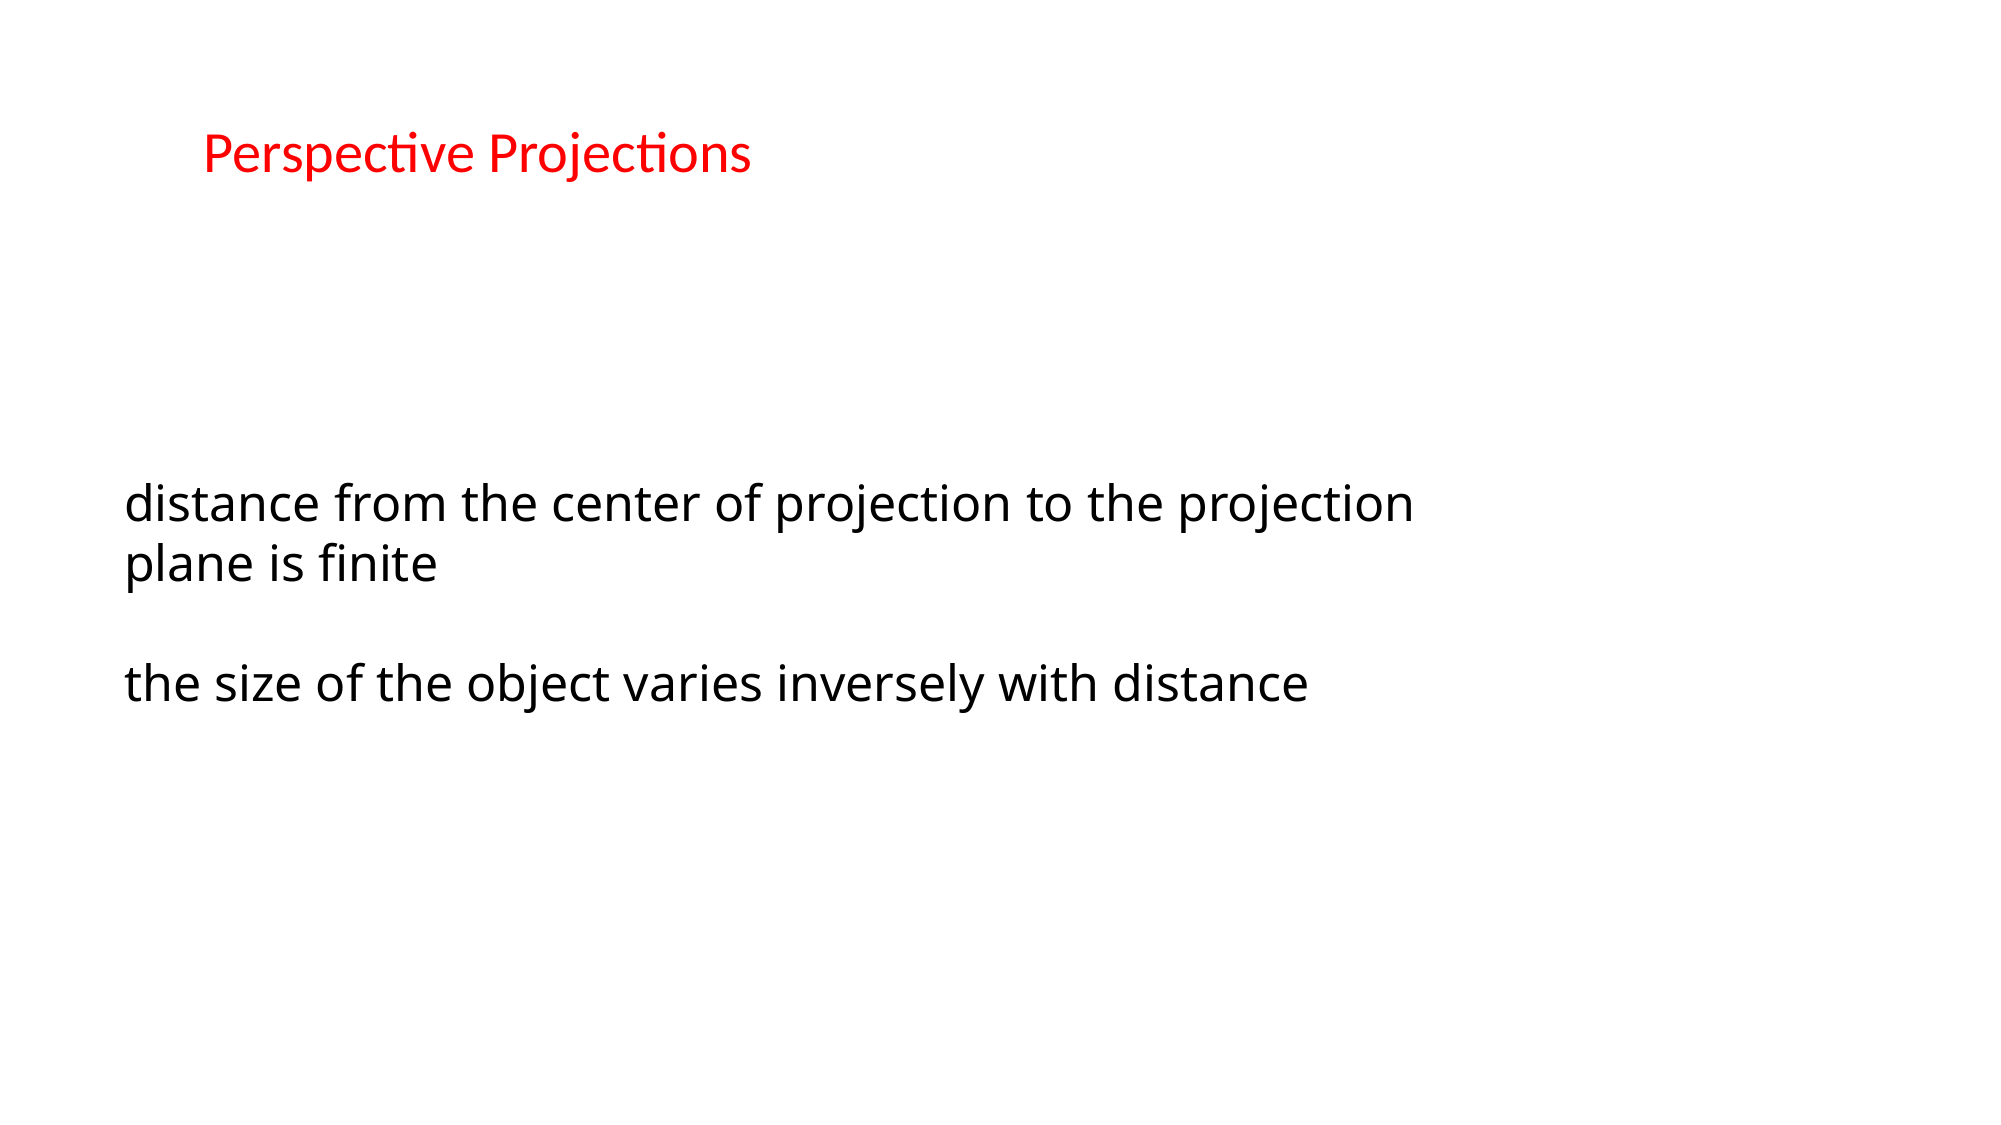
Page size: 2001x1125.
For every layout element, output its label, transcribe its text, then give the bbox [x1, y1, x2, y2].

text_box Perspective Projections [189, 106, 768, 192]
text_box distance from the center of projection to the projection plane is finite the size of the object varies inversely with distance [109, 463, 1500, 719]
